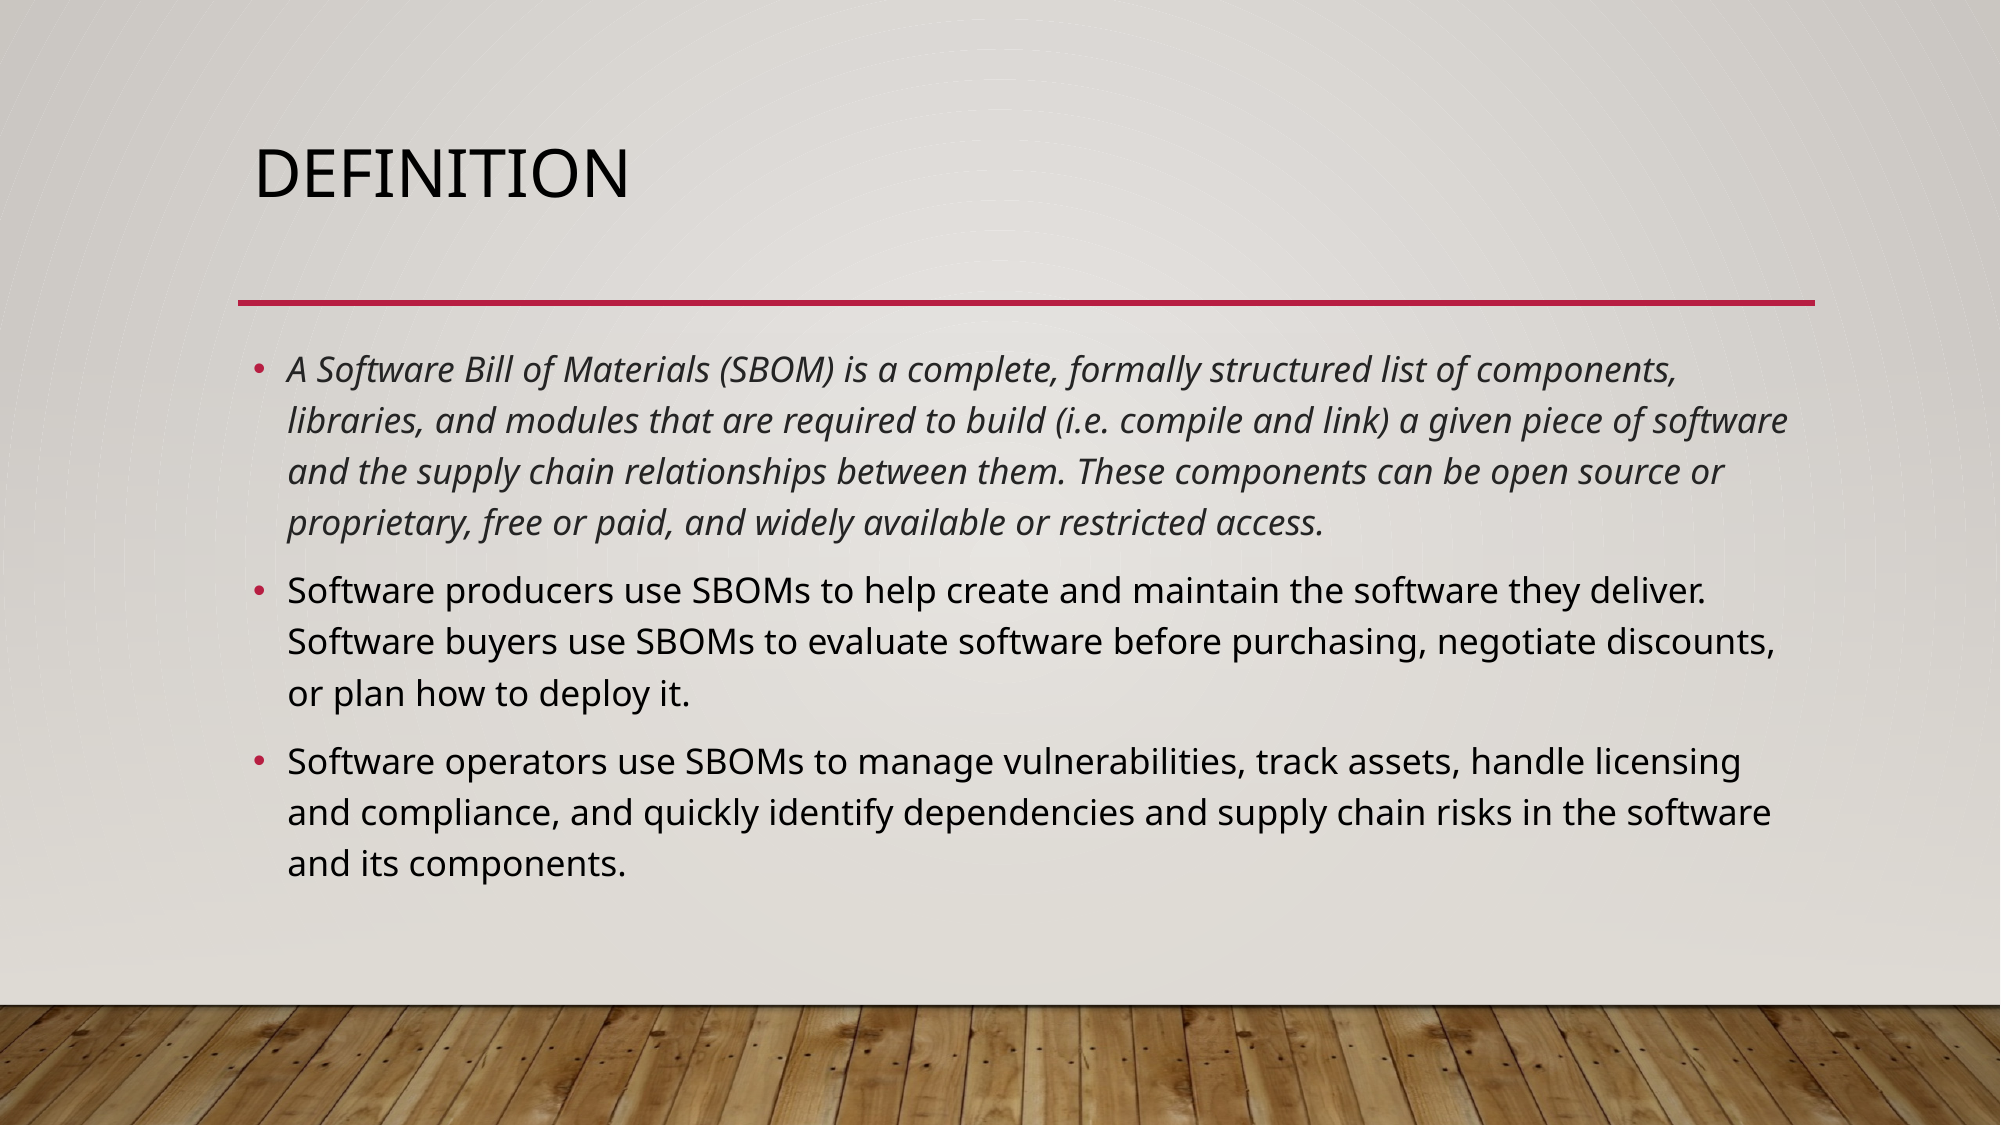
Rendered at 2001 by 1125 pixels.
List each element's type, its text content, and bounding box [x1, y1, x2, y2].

picture [0, 1005, 2000, 1125]
title definition [238, 131, 1814, 305]
list A Software Bill of Materials (SBOM) is a complete, formally structured list of components, libraries, and modules that are required to build (i.e. compile and link) a given piece of software and the supply chain relationships between them. These components can be open source or proprietary, free or paid, and widely available or restricted access. Software producers use SBOMs to help create and maintain the software they deliver. Software buyers use SBOMs to evaluate software before purchasing, negotiate discounts, or plan how to deploy it. Software operators use SBOMs to manage vulnerabilities, track assets, handle licensing and compliance, and quickly identify dependencies and supply chain risks in the software and its components. [238, 330, 1814, 897]
